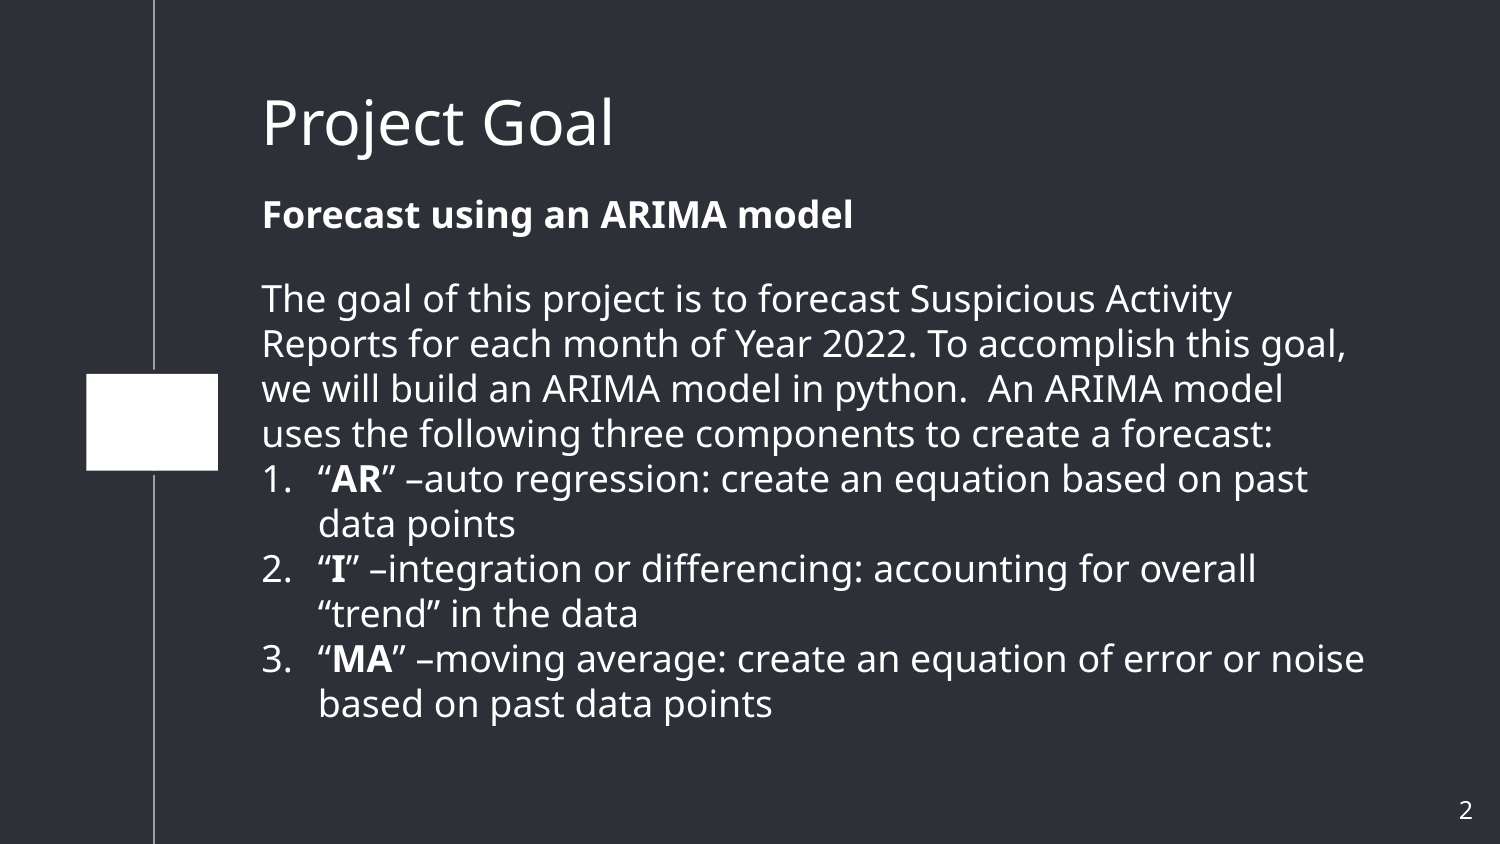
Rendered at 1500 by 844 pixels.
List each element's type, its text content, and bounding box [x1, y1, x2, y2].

text_box The goal of this project is to forecast Suspicious Activity Reports for each month of Year 2022. To accomplish this goal, we will build an ARIMA model in python. An ARIMA model uses the following three components to create a forecast: “AR” –auto regression: create an equation based on past data points “I” –integration or differencing: accounting for overall “trend” in the data “MA” –moving average: create an equation of error or noise based on past data points [246, 259, 1383, 730]
subtitle Forecast using an ARIMA model [246, 175, 1384, 249]
slide_number 2 [1398, 779, 1489, 832]
title Project Goal [246, 76, 1357, 165]
text_box [86, 373, 218, 471]
